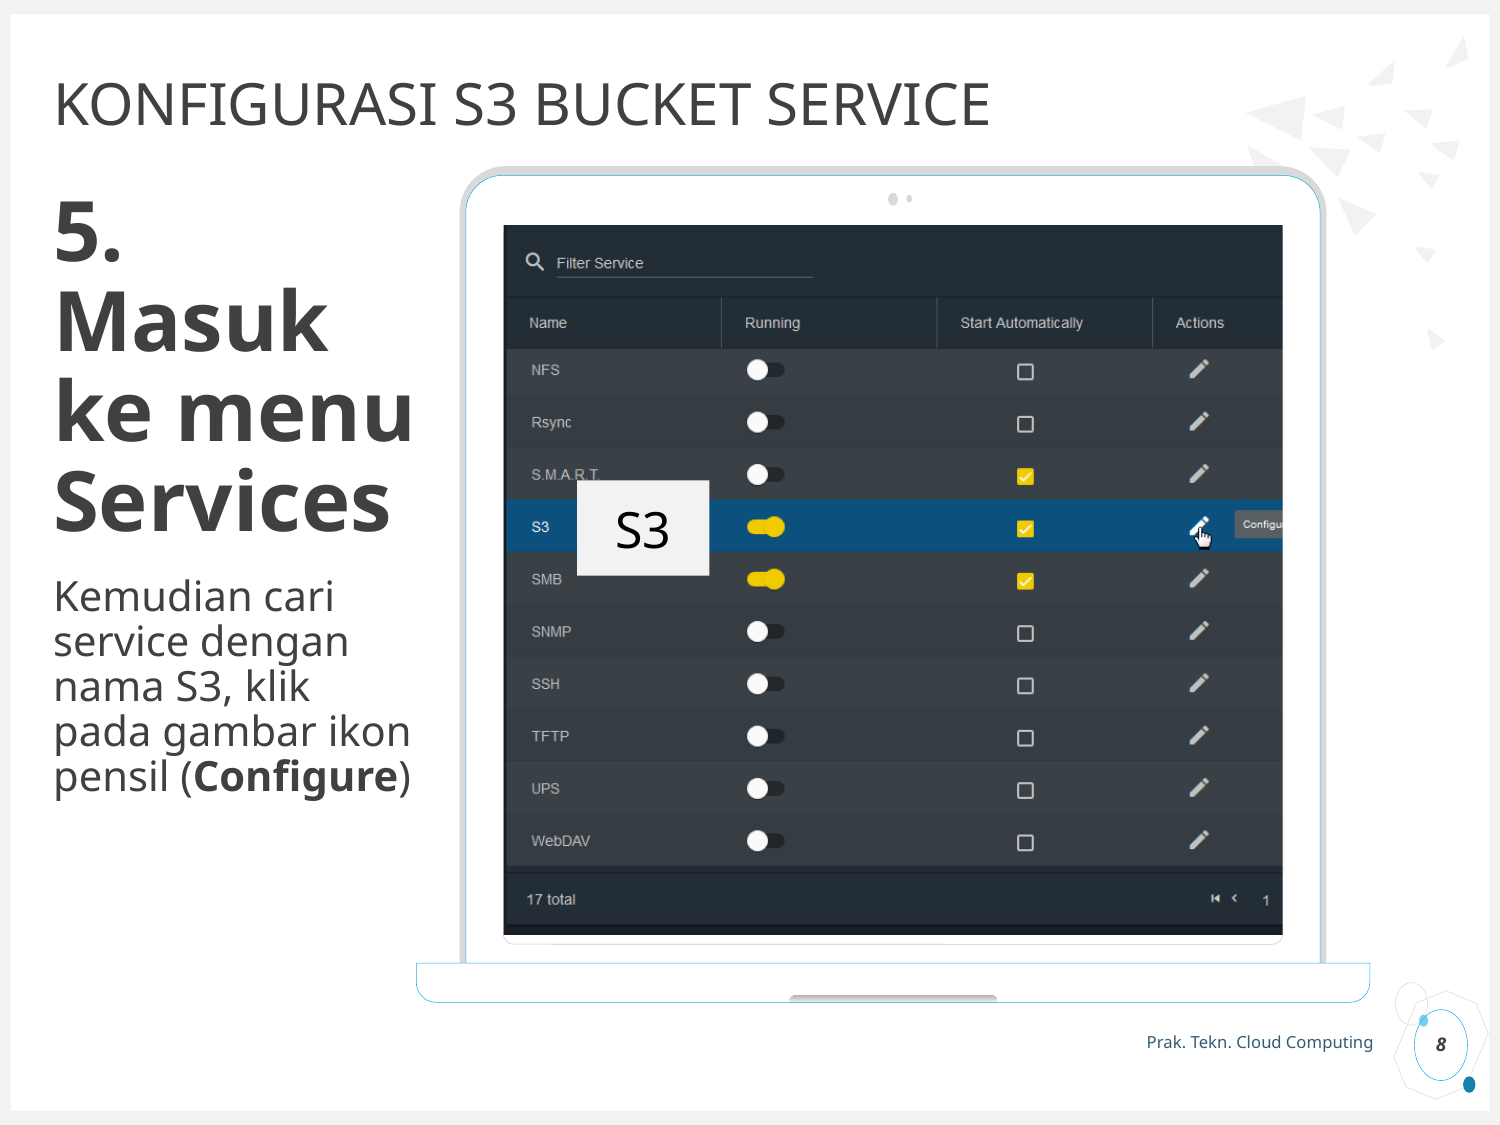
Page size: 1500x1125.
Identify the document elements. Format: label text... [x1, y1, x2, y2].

slide_number 8 [1414, 1009, 1468, 1081]
list 5. Masuk ke menu Services [53, 188, 417, 550]
list Kemudian cari service dengan nama S3, klik pada gambar ikon pensil (Configure) [53, 575, 417, 957]
title KONFIGURASI S3 BUCKET SERVICE [53, 70, 1449, 142]
picture [503, 225, 1283, 945]
